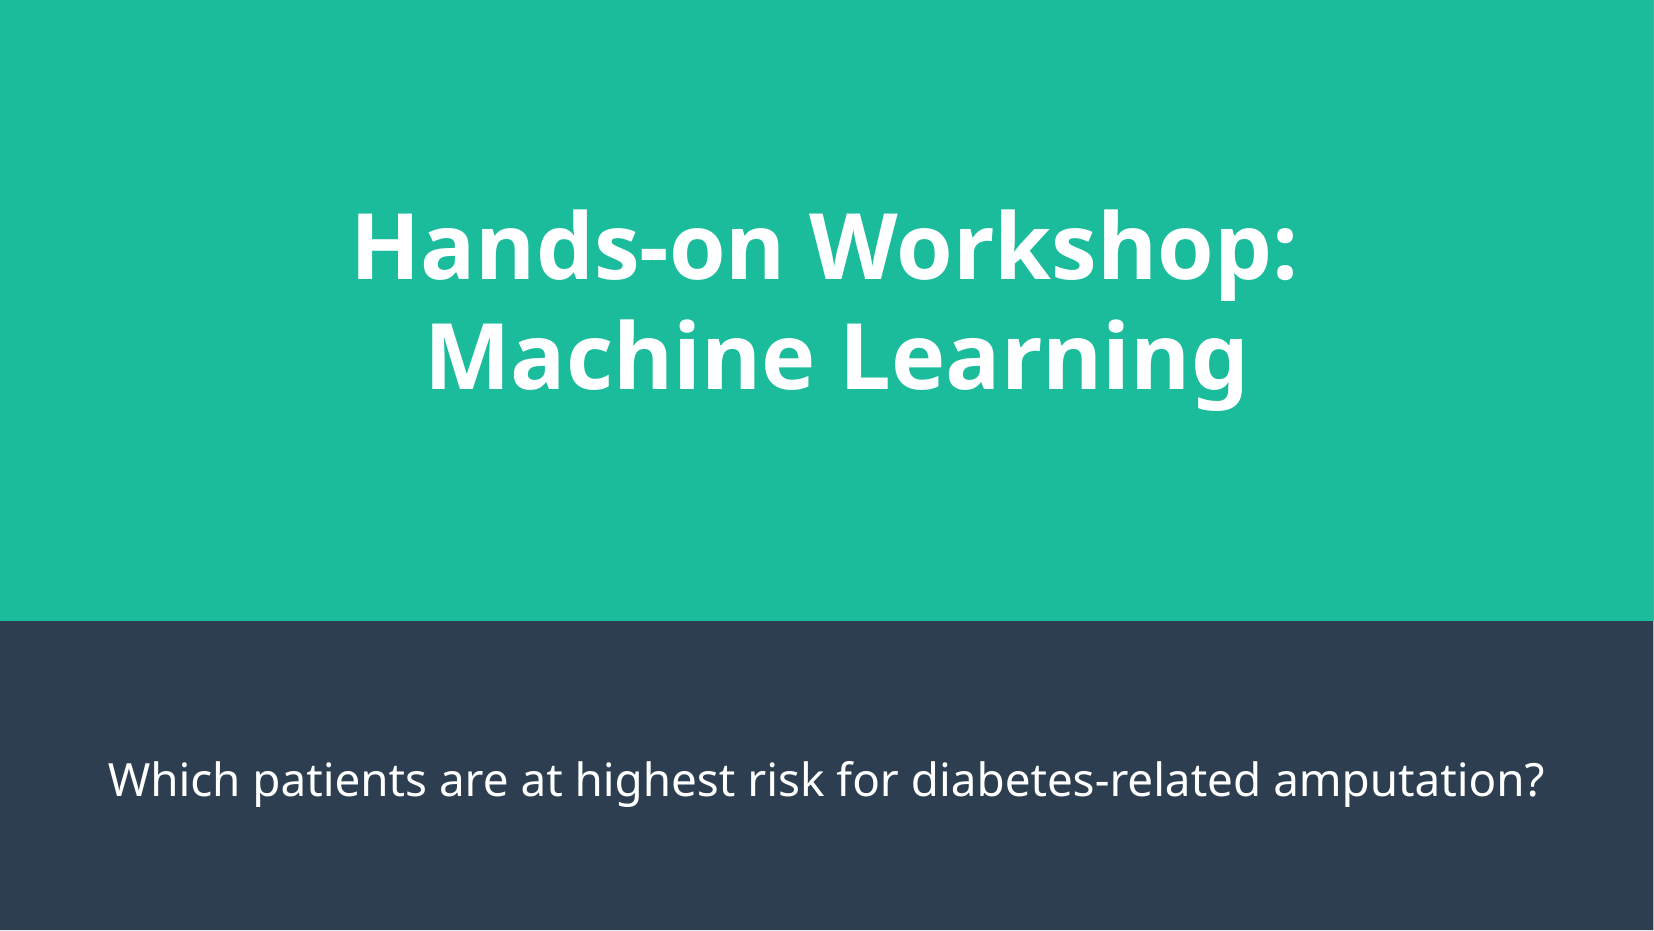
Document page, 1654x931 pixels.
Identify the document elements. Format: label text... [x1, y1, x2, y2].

subtitle Which patients are at highest risk for diabetes-related amputation? [0, 656, 1654, 900]
title Hands-on Workshop: Machine Learning [0, 107, 1650, 488]
